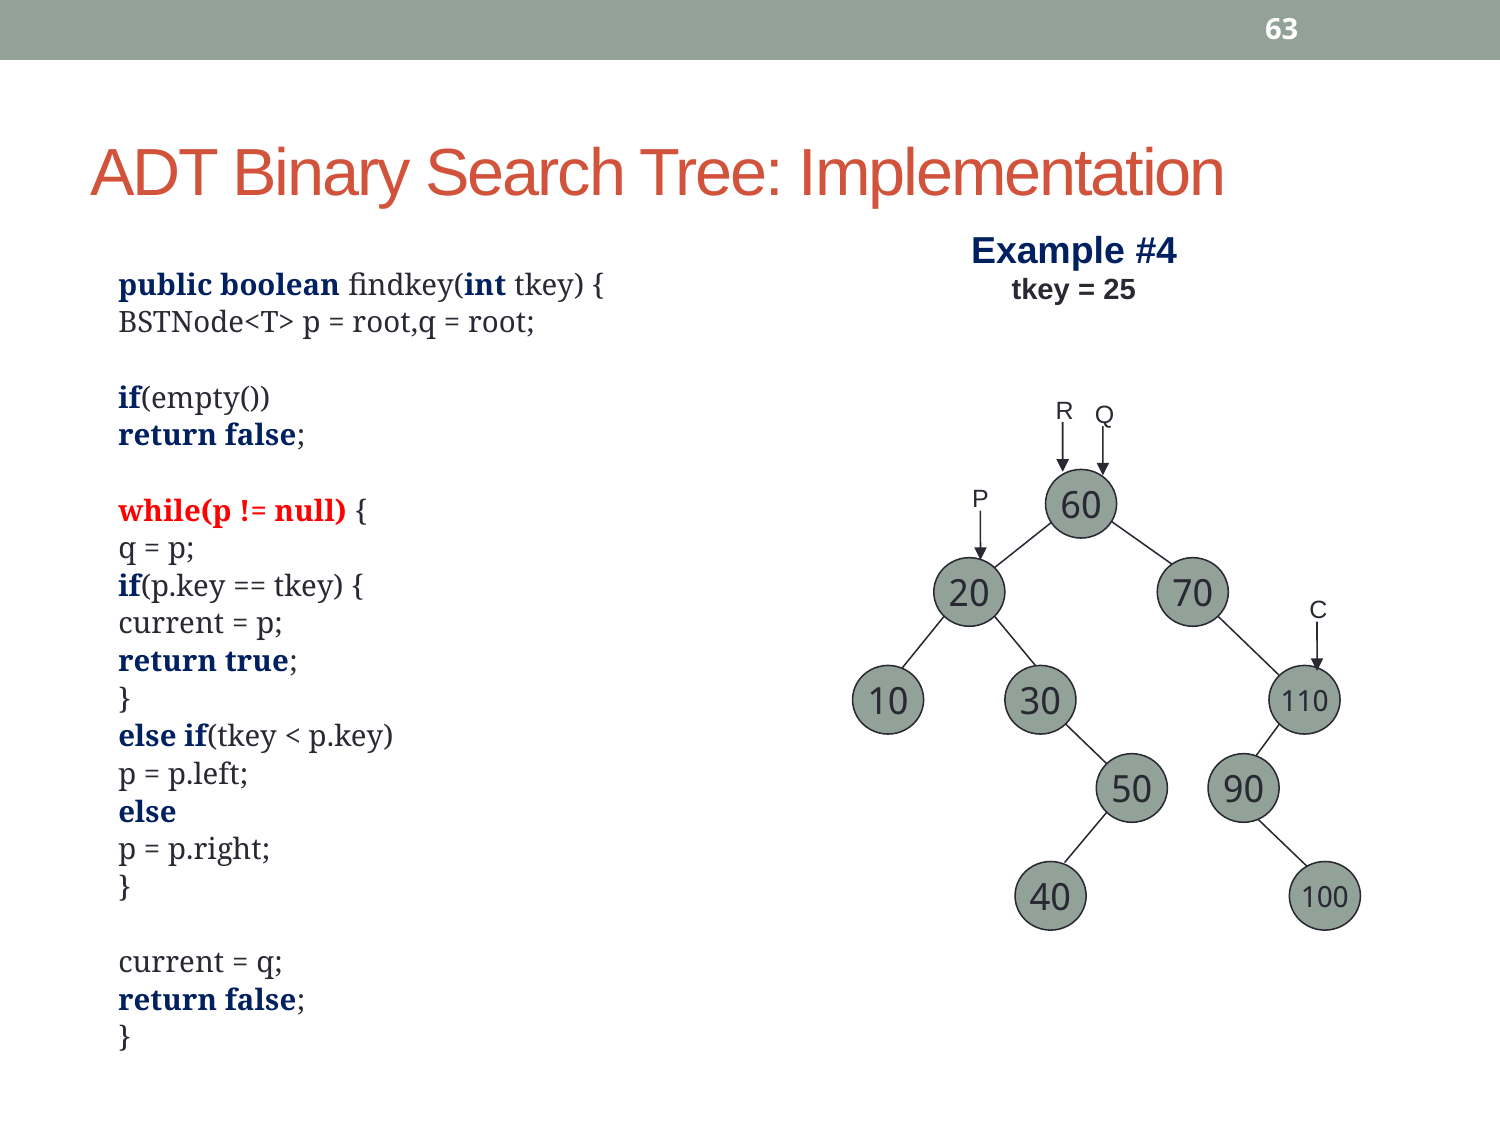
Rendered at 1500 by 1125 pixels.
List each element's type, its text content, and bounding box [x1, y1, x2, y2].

slide_number 63 [1250, 3, 1425, 57]
list public boolean findkey(int tkey) { BSTNode<T> p = root,q = root; if(empty()) return false; while(p != null) { q = p; if(p.key == tkey) { current = p; return true; } else if(tkey < p.key) p = p.left; else p = p.right; } current = q; return false; } [75, 262, 1425, 1063]
text_box [1096, 426, 1110, 466]
text_box [1056, 422, 1069, 466]
title ADT Binary Search Tree: Implementation [75, 87, 1425, 250]
text_box R [1040, 387, 1089, 432]
text_box Example #4 tkey = 25 [956, 218, 1192, 314]
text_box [852, 469, 1361, 931]
text_box Q [1079, 390, 1129, 436]
